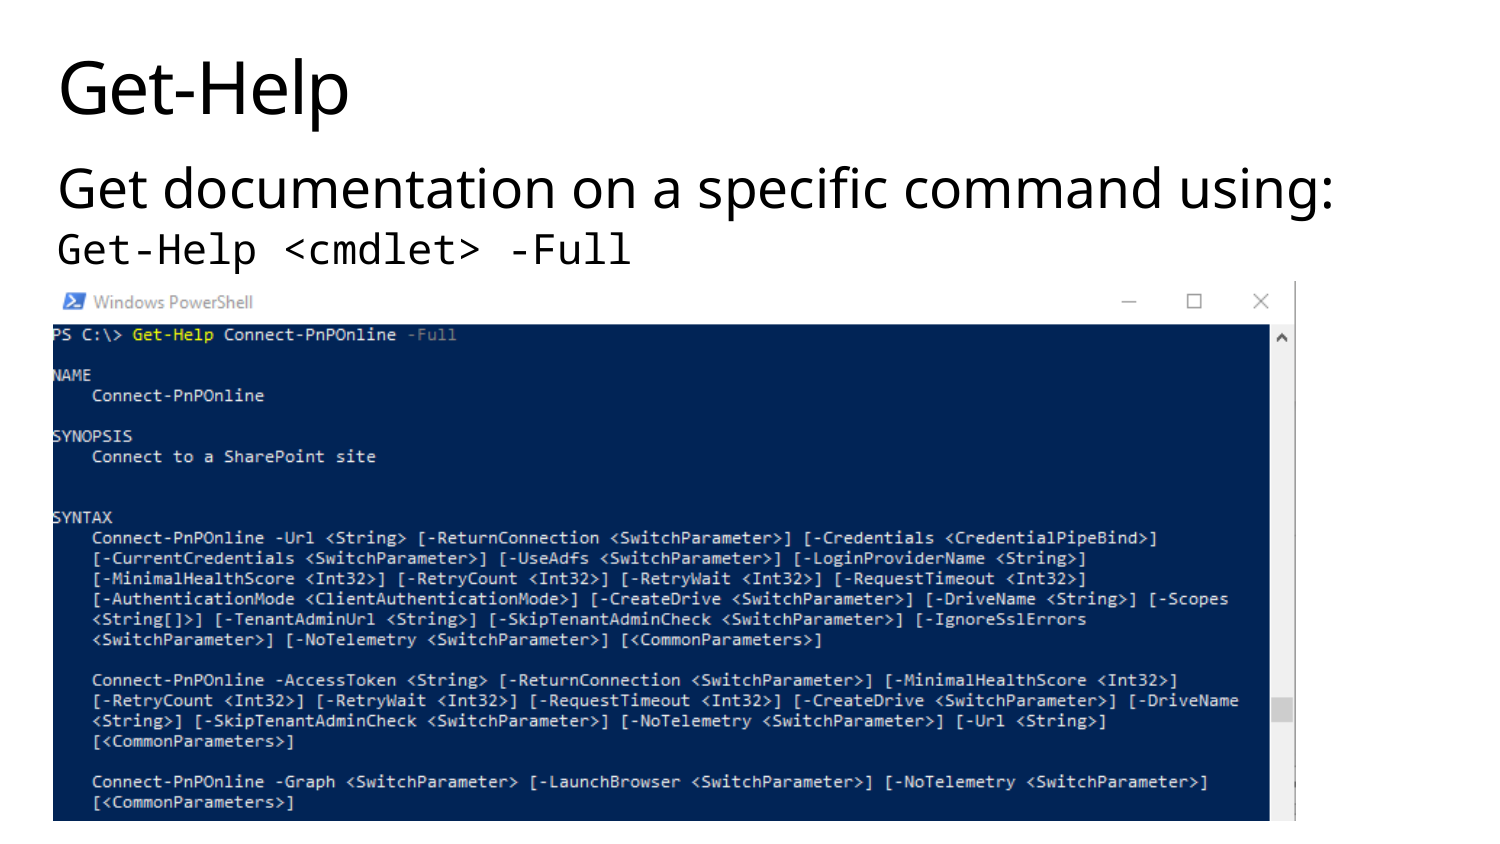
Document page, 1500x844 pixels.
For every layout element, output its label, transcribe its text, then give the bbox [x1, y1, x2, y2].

list Get documentation on a specific command using: Get-Help <cmdlet> -Full [33, 147, 1467, 401]
title Get-Help [33, 35, 1468, 147]
picture [53, 280, 1296, 821]
